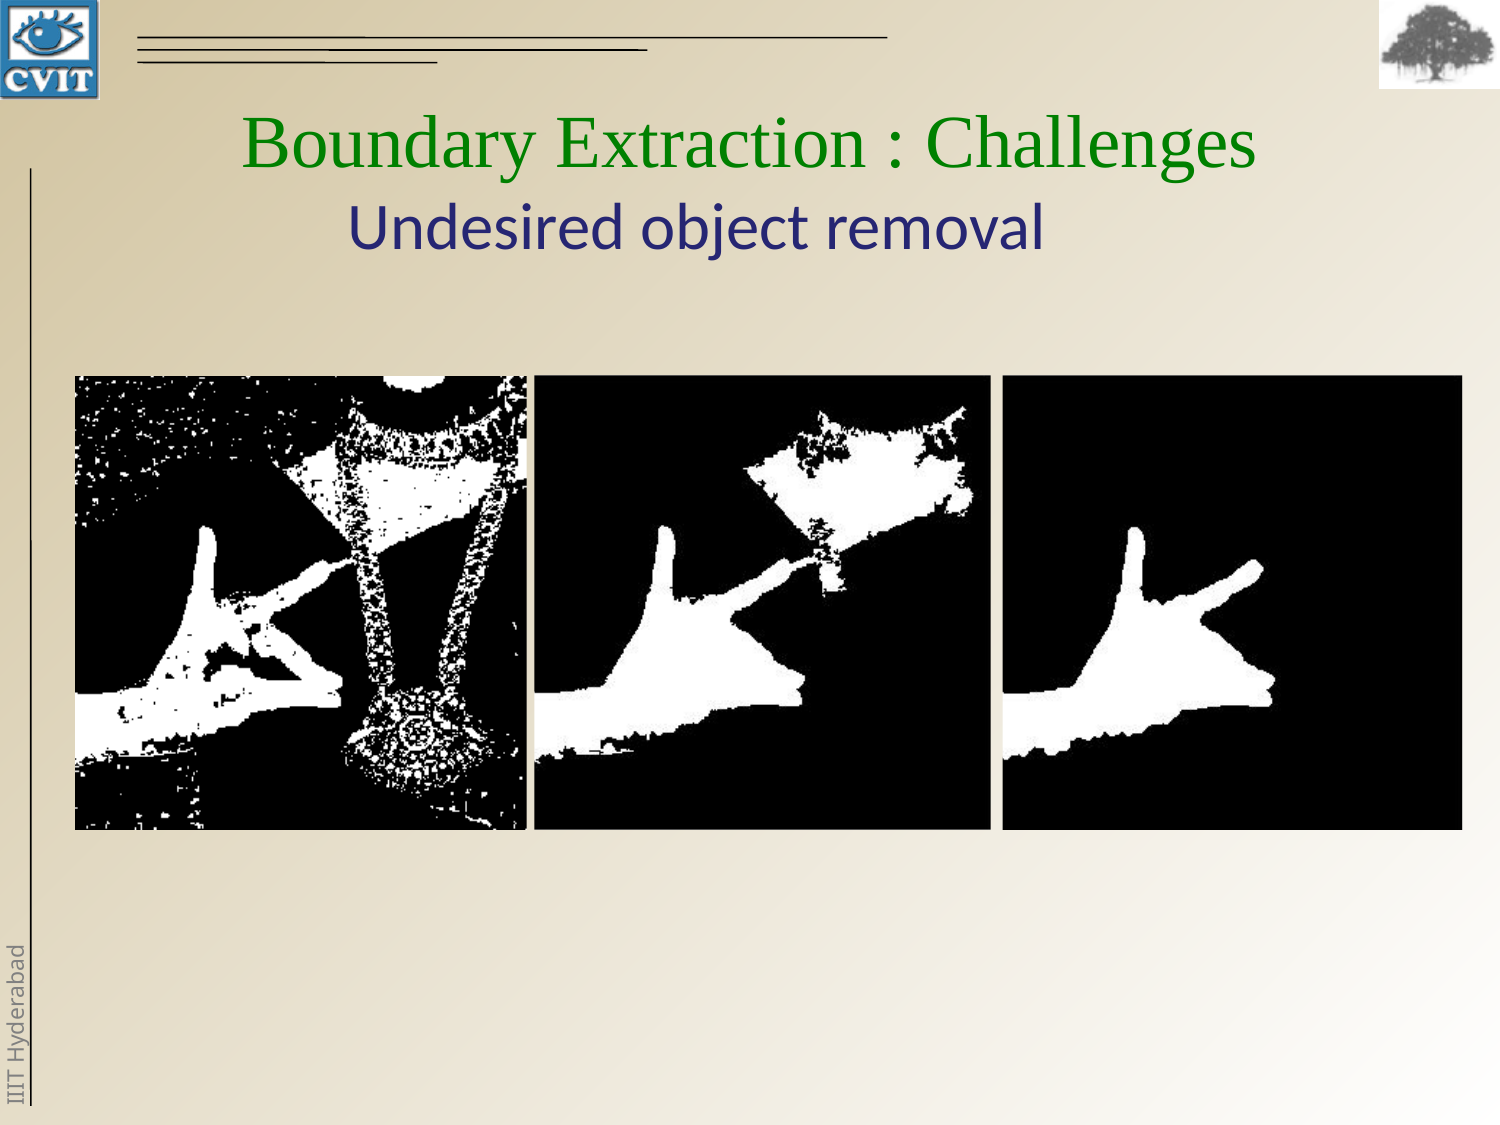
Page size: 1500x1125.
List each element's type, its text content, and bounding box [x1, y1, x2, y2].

title Boundary Extraction : Challenges [112, 62, 1388, 213]
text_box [74, 374, 1463, 830]
picture [1379, 0, 1500, 89]
picture [0, 0, 100, 100]
list Undesired object removal [332, 174, 1158, 313]
